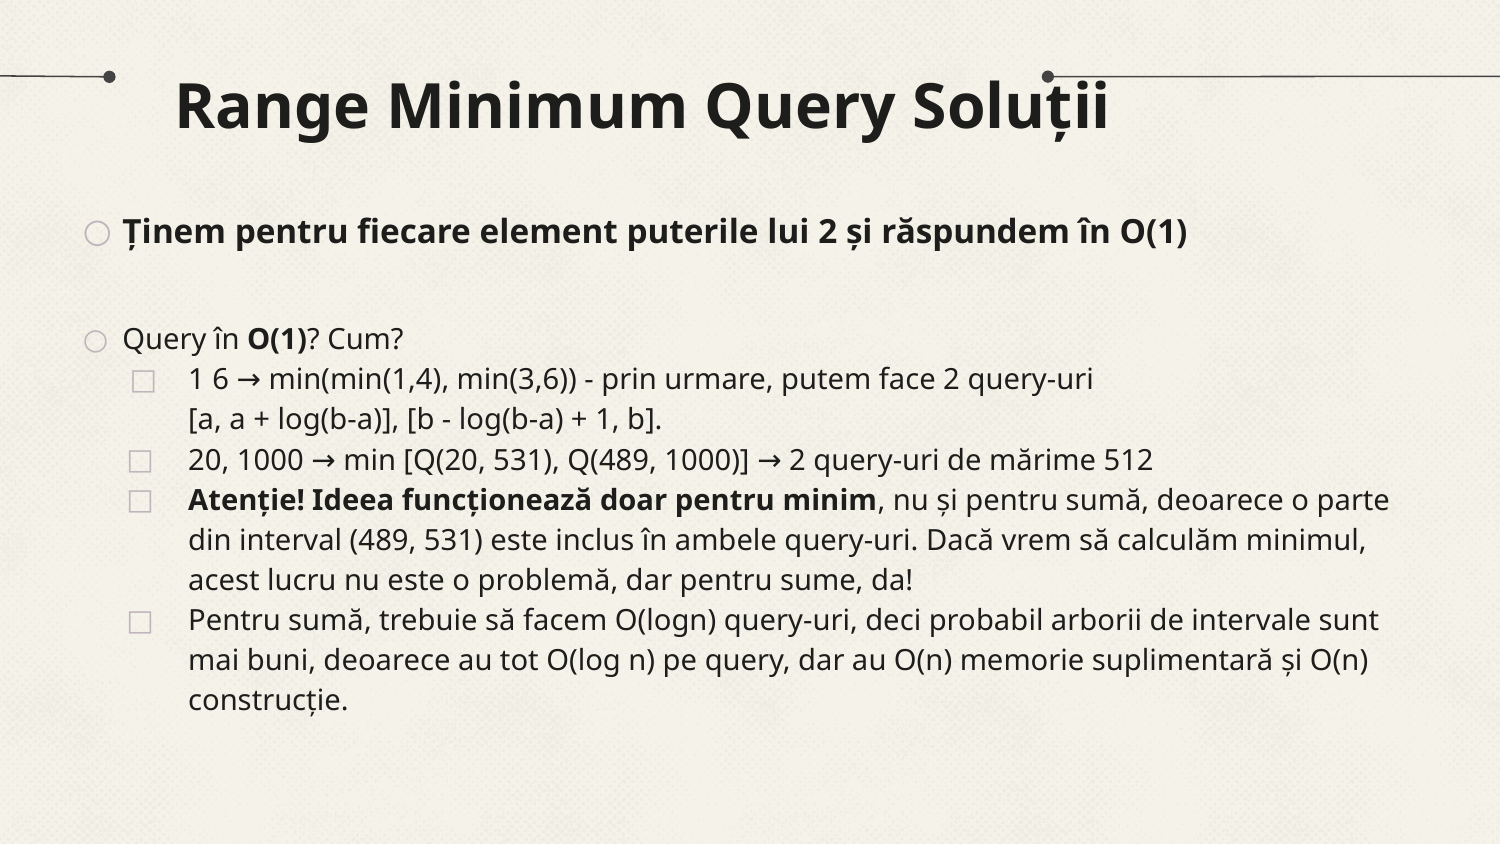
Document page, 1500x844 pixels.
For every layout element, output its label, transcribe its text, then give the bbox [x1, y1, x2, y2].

list Ținem pentru fiecare element puterile lui 2 și răspundem în O(1) Query în O(1)? Cum? 1 6 → min(min(1,4), min(3,6)) - prin urmare, putem face 2 query-uri [a, a + log(b-a)], [b - log(b-a) + 1, b]. 20, 1000 → min [Q(20, 531), Q(489, 1000)] → 2 query-uri de mărime 512 Atenție! Ideea funcționează doar pentru minim, nu și pentru sumă, deoarece o parte din interval (489, 531) este inclus în ambele query-uri. Dacă vrem să calculăm minimul, acest lucru nu este o problemă, dar pentru sume, da! Pentru sumă, trebuie să facem O(logn) query-uri, deci probabil arborii de intervale sunt mai buni, deoarece au tot O(log n) pe query, dar au O(n) memorie suplimentară și O(n) construcție. [51, 189, 1449, 811]
picture [0, 0, 1500, 844]
title Range Minimum Query Soluții [159, 33, 1170, 174]
